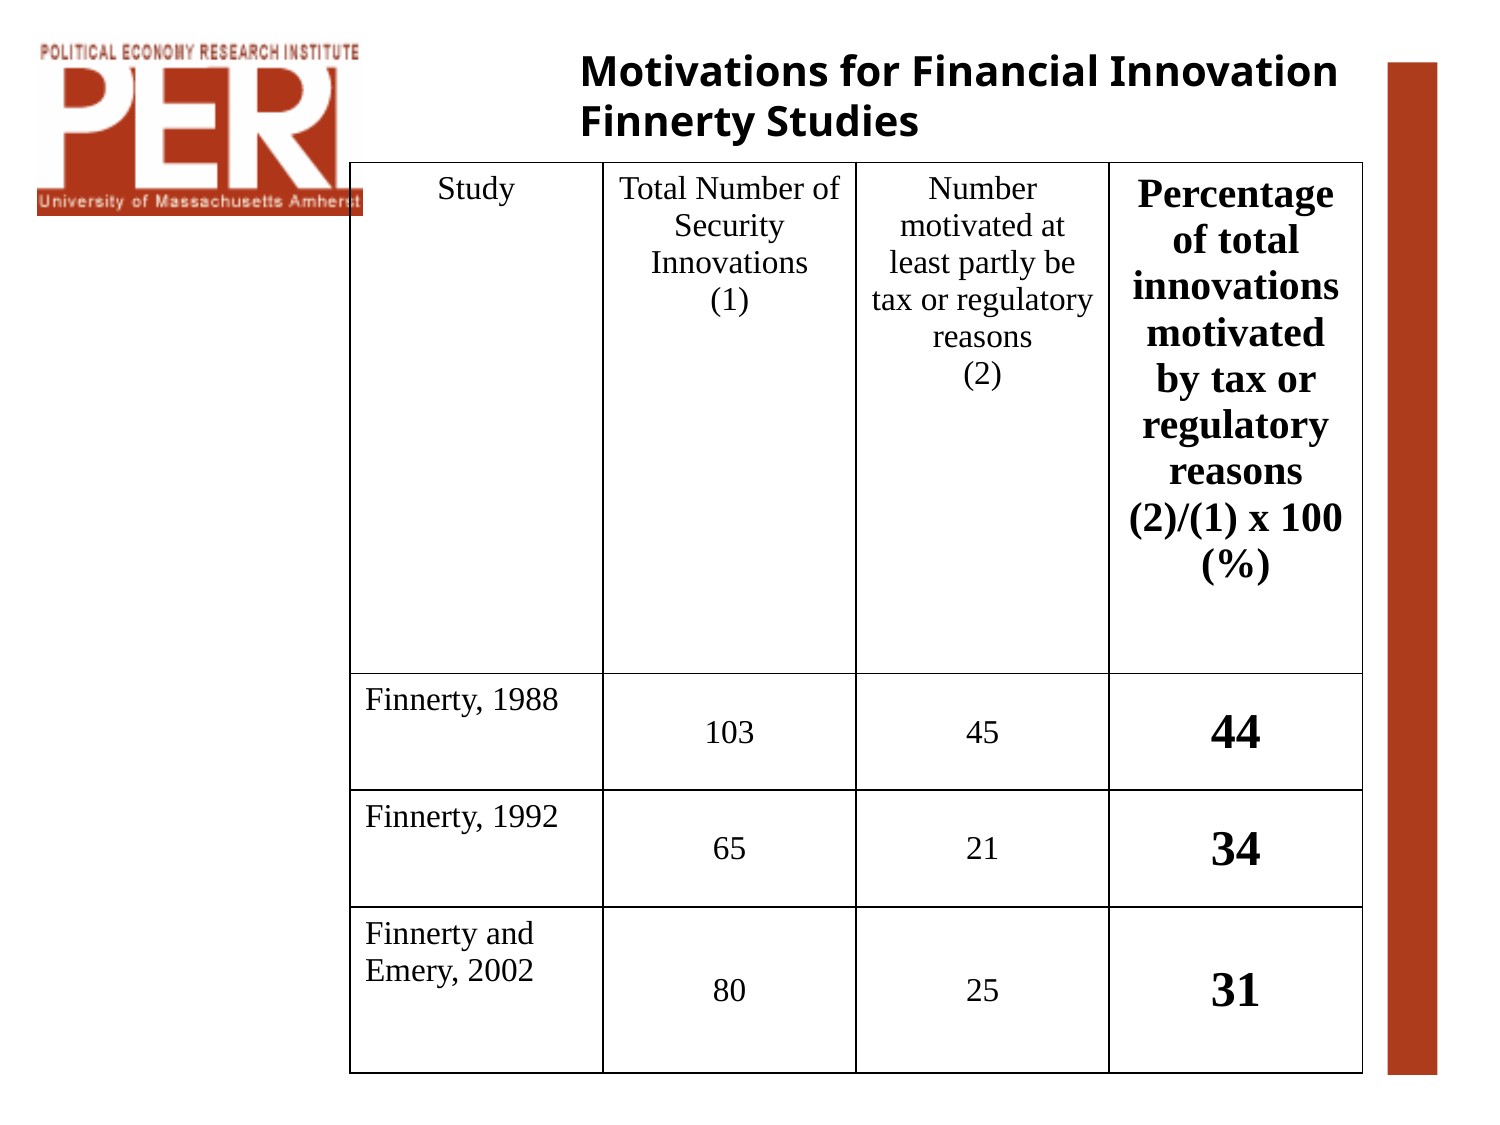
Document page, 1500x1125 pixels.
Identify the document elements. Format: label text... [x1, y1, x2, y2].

table_header Total Number of Security Innovations (1) [604, 163, 855, 673]
table_cell 80 [604, 908, 855, 1072]
table_cell Finnerty, 1992 [351, 791, 602, 906]
table_cell Finnerty, 1988 [351, 674, 602, 789]
table_header Number motivated at least partly be tax or regulatory reasons (2) [857, 163, 1108, 673]
table_cell 21 [857, 791, 1108, 906]
table_cell 25 [857, 908, 1108, 1072]
table_header Percentage of total innovations motivated by tax or regulatory reasons (2)/(1) x 100 (%) [1110, 163, 1362, 673]
picture [37, 37, 363, 216]
table_cell 44 [1110, 674, 1362, 789]
table_cell 34 [1110, 791, 1362, 906]
text_box Motivations for Financial Innovation Finnerty Studies [564, 37, 1355, 153]
table_header Study [351, 163, 602, 673]
table_cell Finnerty and Emery, 2002 [351, 908, 602, 1072]
table_cell 31 [1110, 908, 1362, 1072]
table_cell 45 [857, 674, 1108, 789]
table_cell 65 [604, 791, 855, 906]
table_cell 103 [604, 674, 855, 789]
